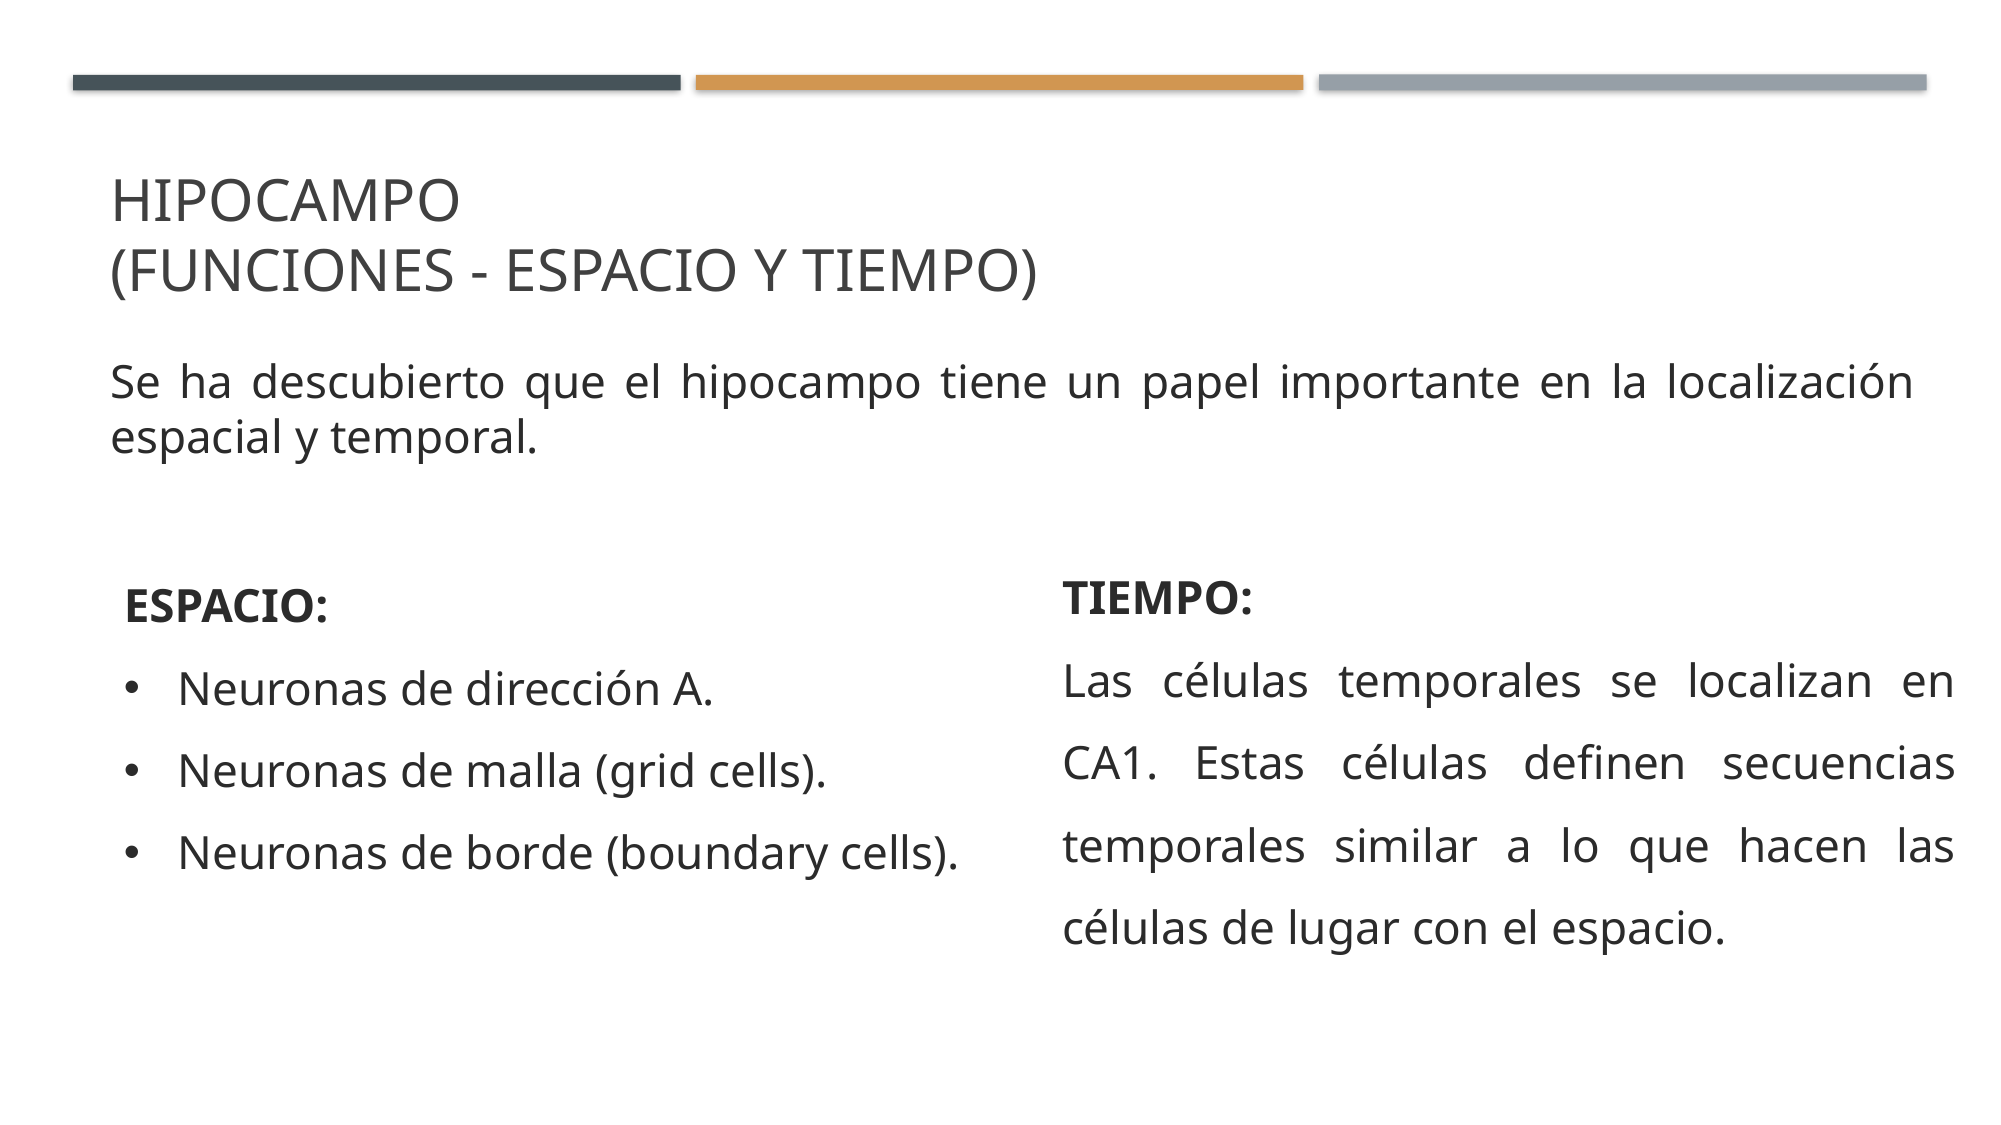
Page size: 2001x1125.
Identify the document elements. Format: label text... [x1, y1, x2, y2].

title HIPOCAMPO (funciones - ESPACIO y tiempo) [95, 115, 1905, 311]
text_box ESPACIO: Neuronas de dirección A. Neuronas de malla (grid cells). Neuronas de borde (boundary cells). [108, 541, 1023, 887]
text_box Se ha descubierto que el hipocampo tiene un papel importante en la localización espacial y temporal. [95, 344, 1931, 470]
text_box TIEMPO: Las células temporales se localizan en CA1. Estas células definen secuencias temporales similar a lo que hacen las células de lugar con el espacio. [1047, 533, 1972, 962]
